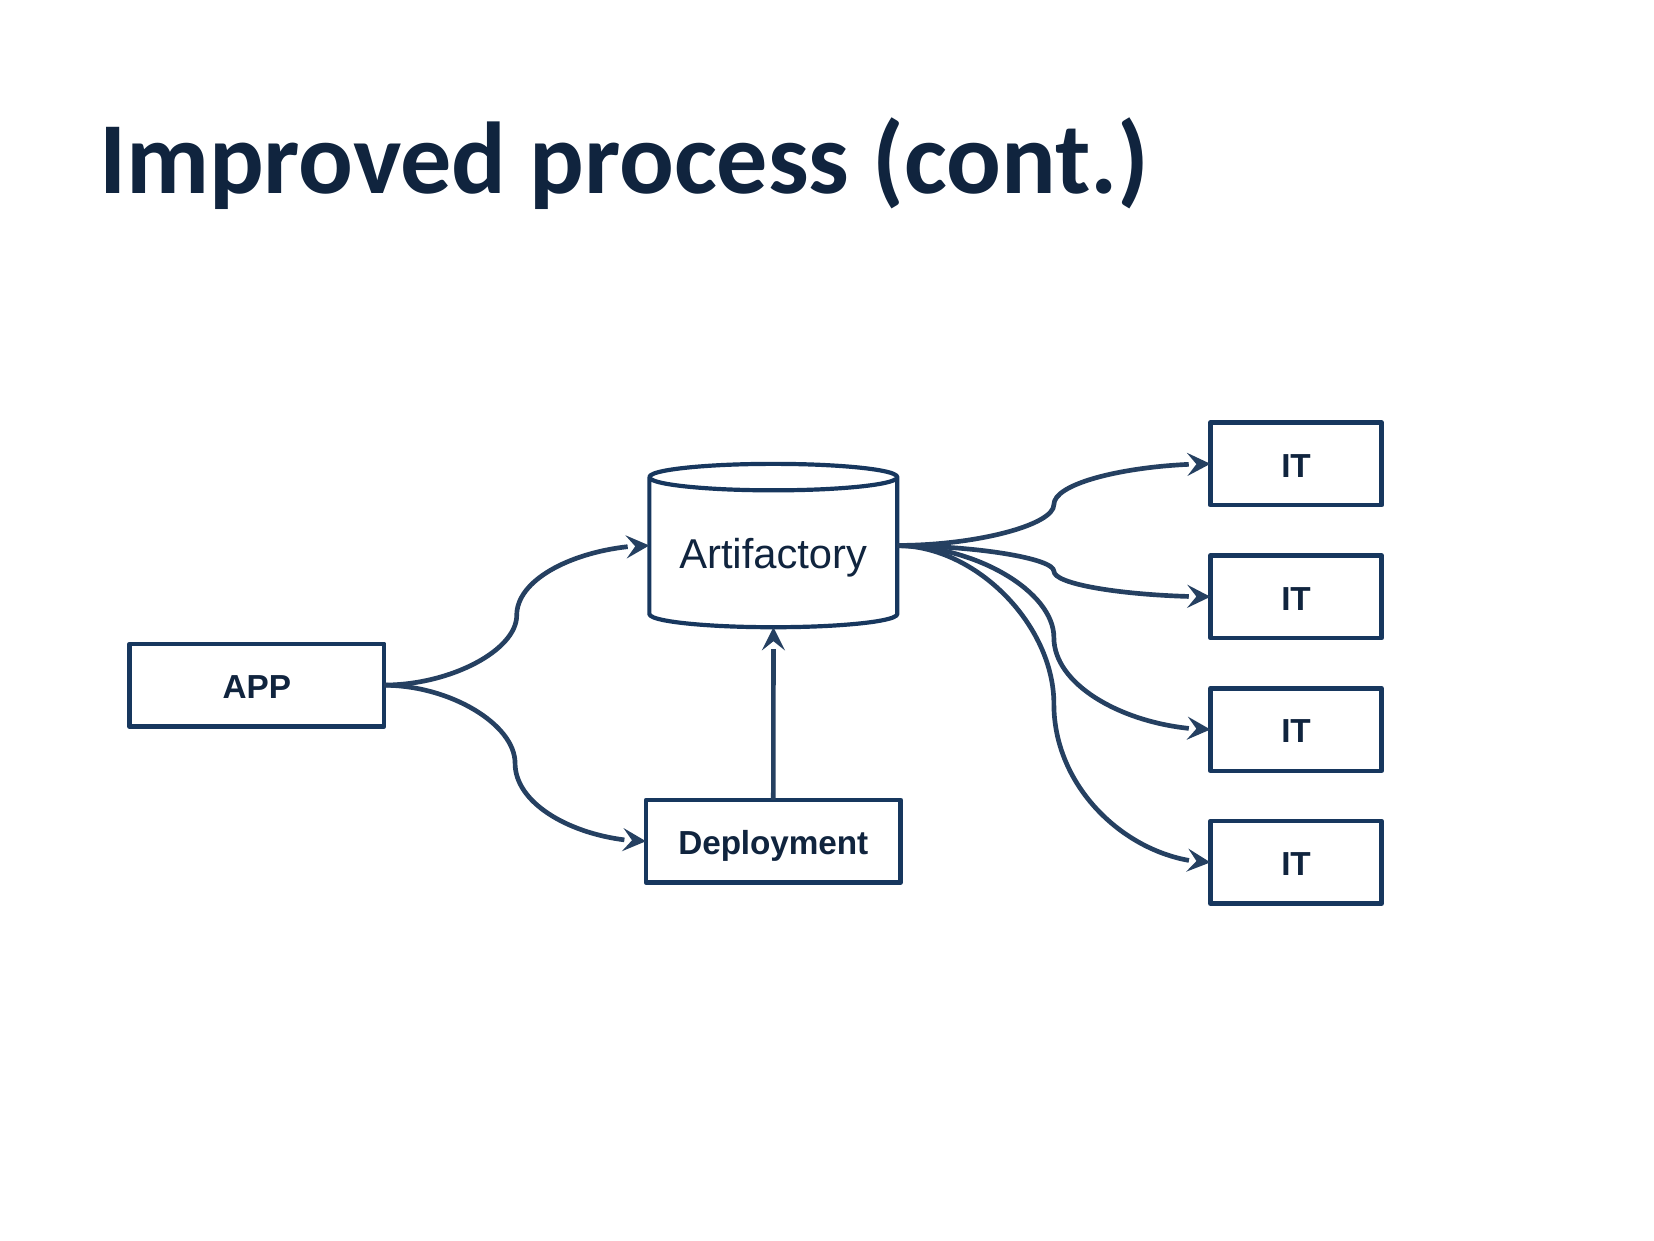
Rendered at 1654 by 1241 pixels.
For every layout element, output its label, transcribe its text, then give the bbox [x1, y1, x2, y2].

text_box [628, 536, 650, 557]
text_box IT [1210, 820, 1382, 904]
text_box APP [129, 643, 385, 727]
text_box IT [1210, 422, 1382, 506]
text_box [921, 546, 1192, 730]
text_box [897, 544, 1192, 862]
text_box [1189, 586, 1211, 607]
text_box [1189, 718, 1211, 739]
text_box Improved process (cont.) [82, 49, 1571, 257]
text_box [624, 829, 646, 851]
text_box [910, 463, 1192, 545]
text_box [763, 627, 784, 648]
text_box [1188, 850, 1211, 871]
text_box [394, 545, 631, 685]
text_box Deployment [645, 799, 901, 883]
text_box IT [1210, 688, 1382, 772]
text_box IT [1210, 555, 1382, 639]
text_box [384, 684, 627, 841]
text_box [1189, 453, 1211, 475]
text_box Artifactory [647, 461, 900, 630]
text_box [920, 545, 1192, 598]
